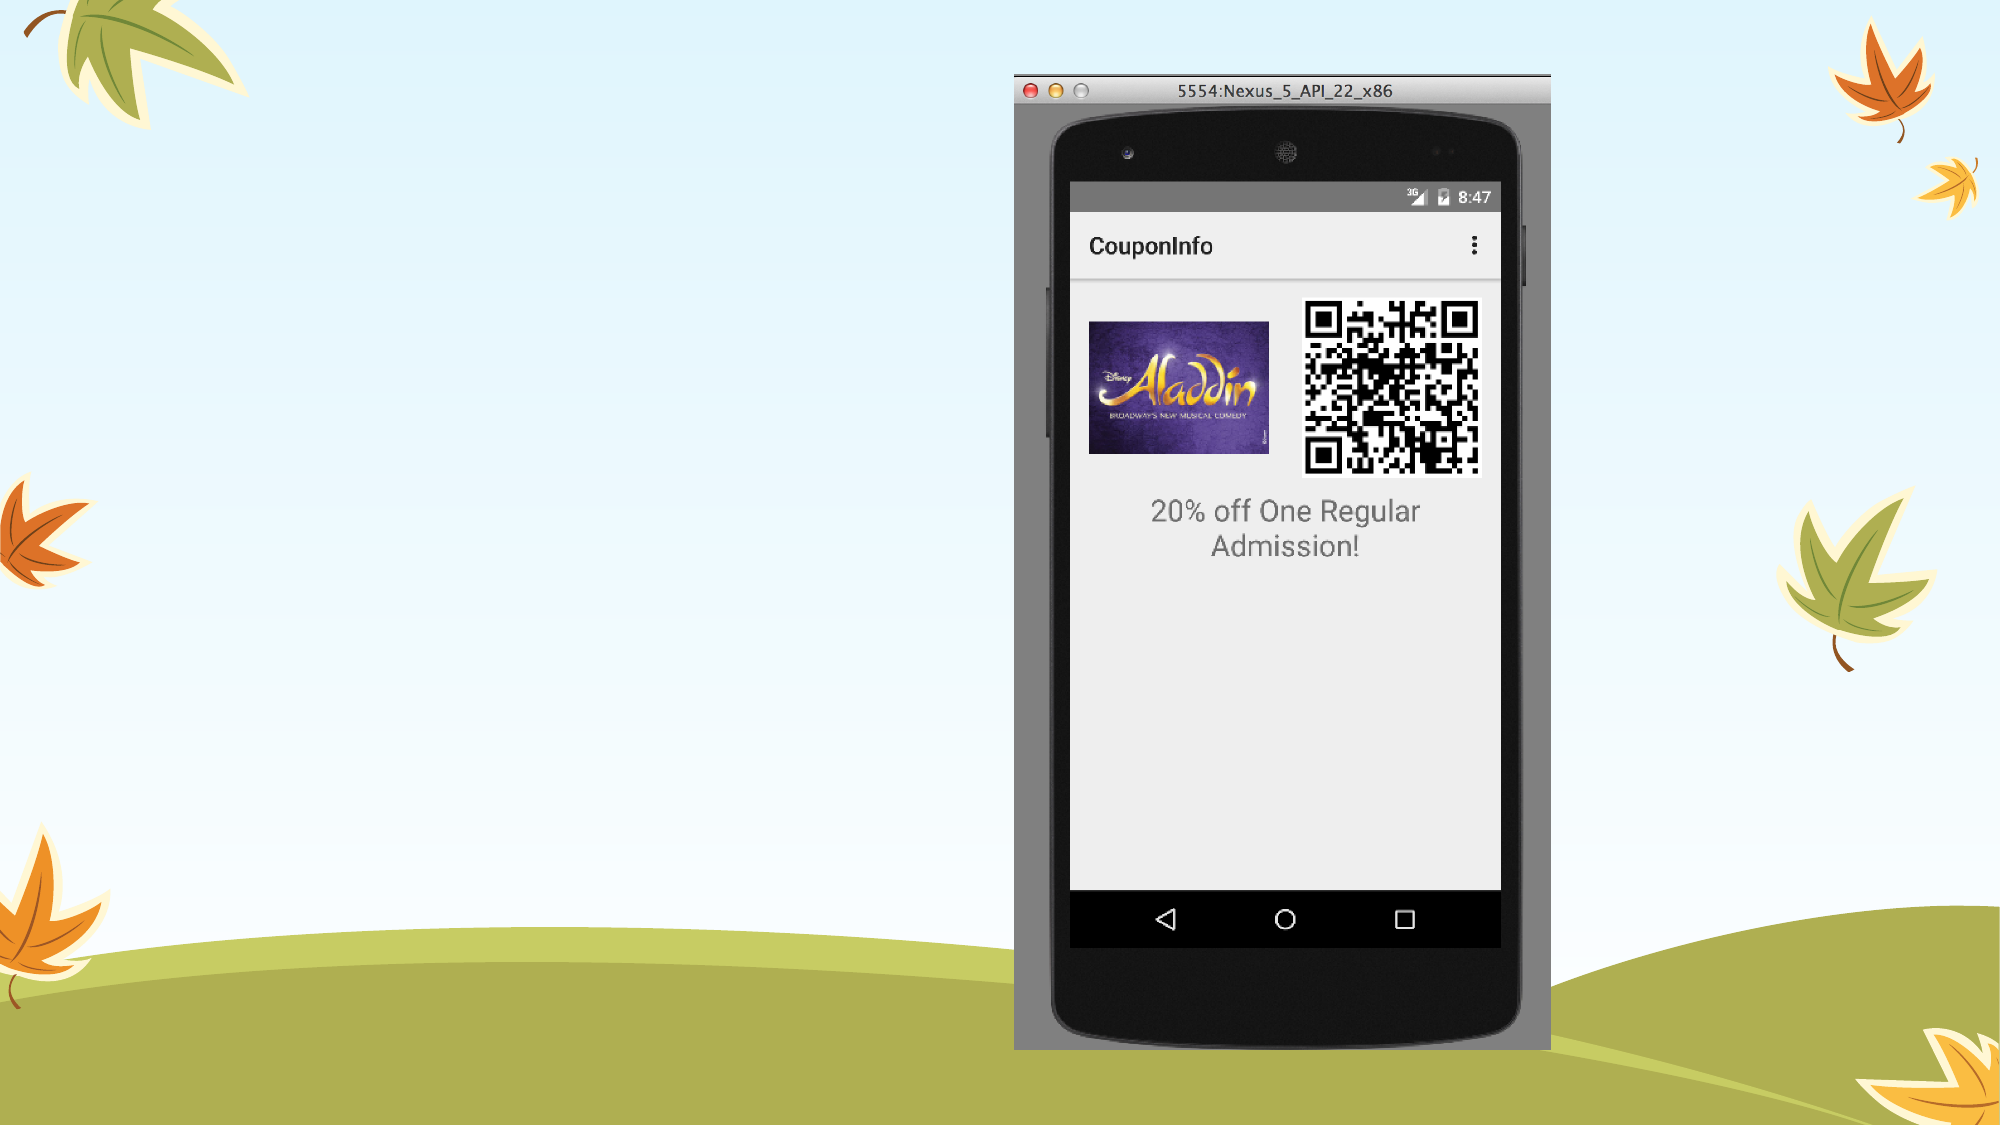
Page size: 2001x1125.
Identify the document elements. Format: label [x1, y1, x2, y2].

list [1014, 74, 1551, 1050]
